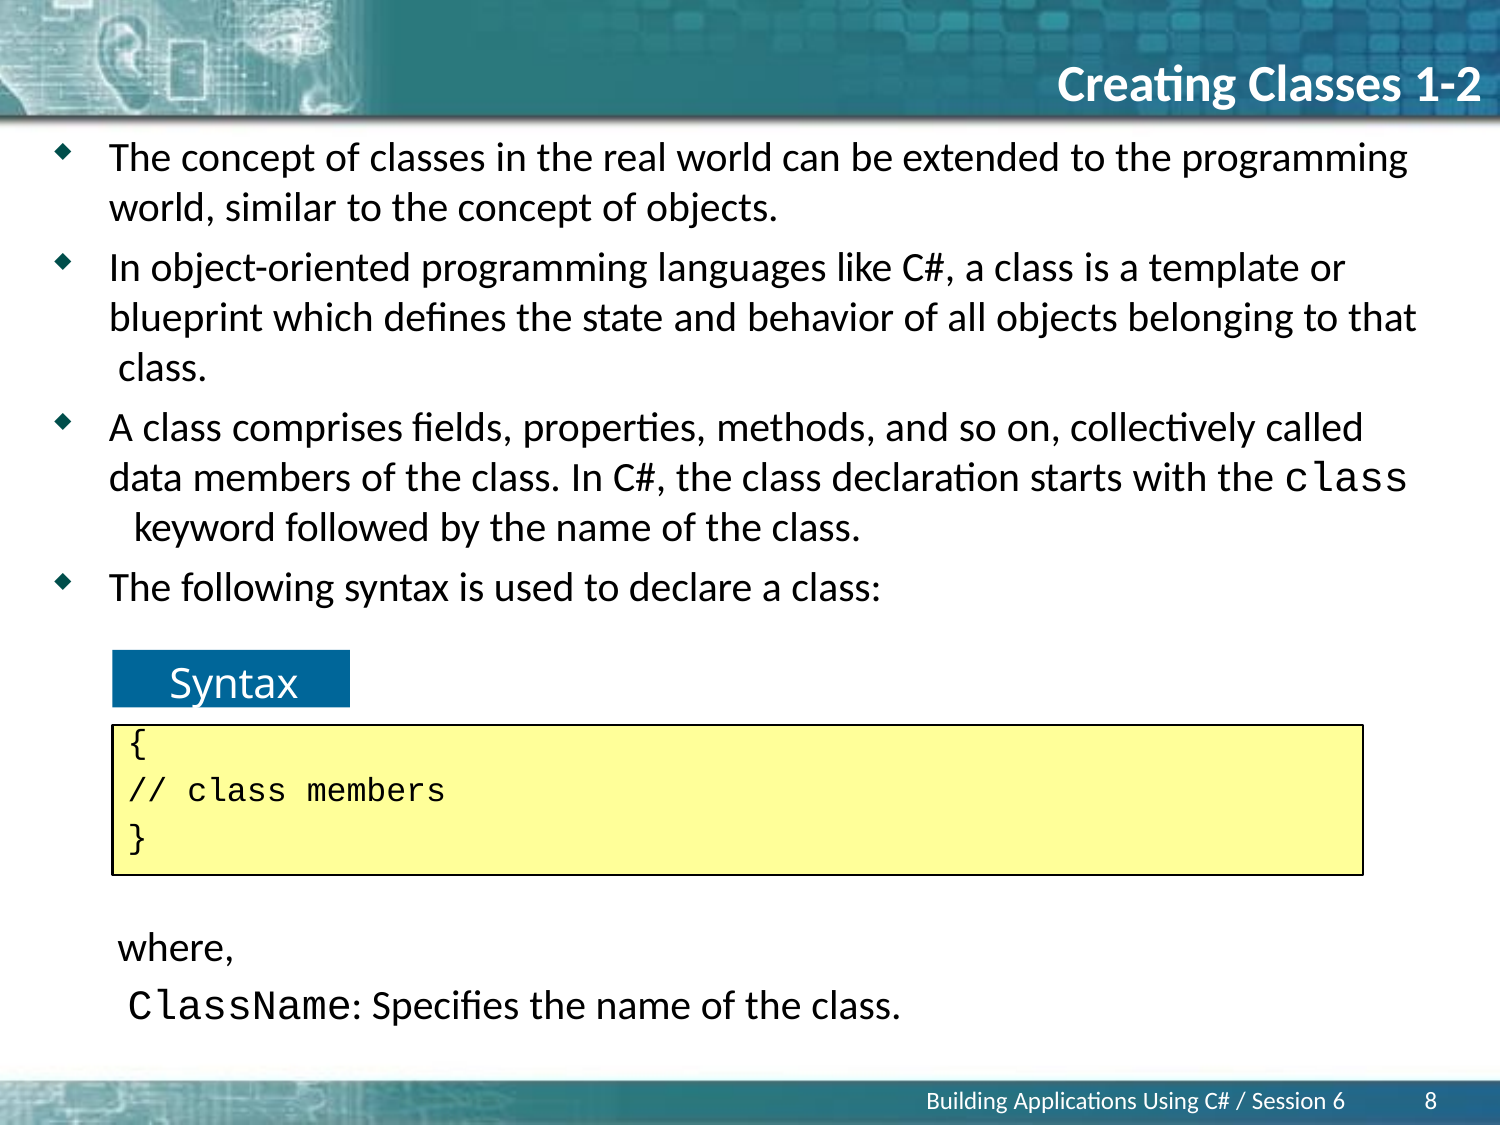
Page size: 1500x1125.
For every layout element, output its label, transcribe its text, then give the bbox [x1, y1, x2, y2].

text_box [111, 723, 1364, 877]
title Creating Classes 1-2 [1055, 47, 1488, 238]
text_box where, ClassName: Specifies the name of the class. [115, 909, 906, 1028]
picture [0, 0, 1500, 1125]
slide_number 8 [1418, 1088, 1457, 1125]
text_box The concept of classes in the real world can be extended to the programming world, similar to the concept of objects. In object-oriented programming languages like C#, a class is a template or blueprint which defines the state and behavior of all objects belonging to that class. A class comprises fields, properties, methods, and so on, collectively called data members of the class. In C#, the class declaration starts with the class keyword followed by the name of the class. The following syntax is used to declare a class: [50, 127, 1425, 610]
text_box Syntax [112, 649, 350, 708]
slide_number Building Applications Using C# / Session 6 [924, 1088, 1350, 1125]
